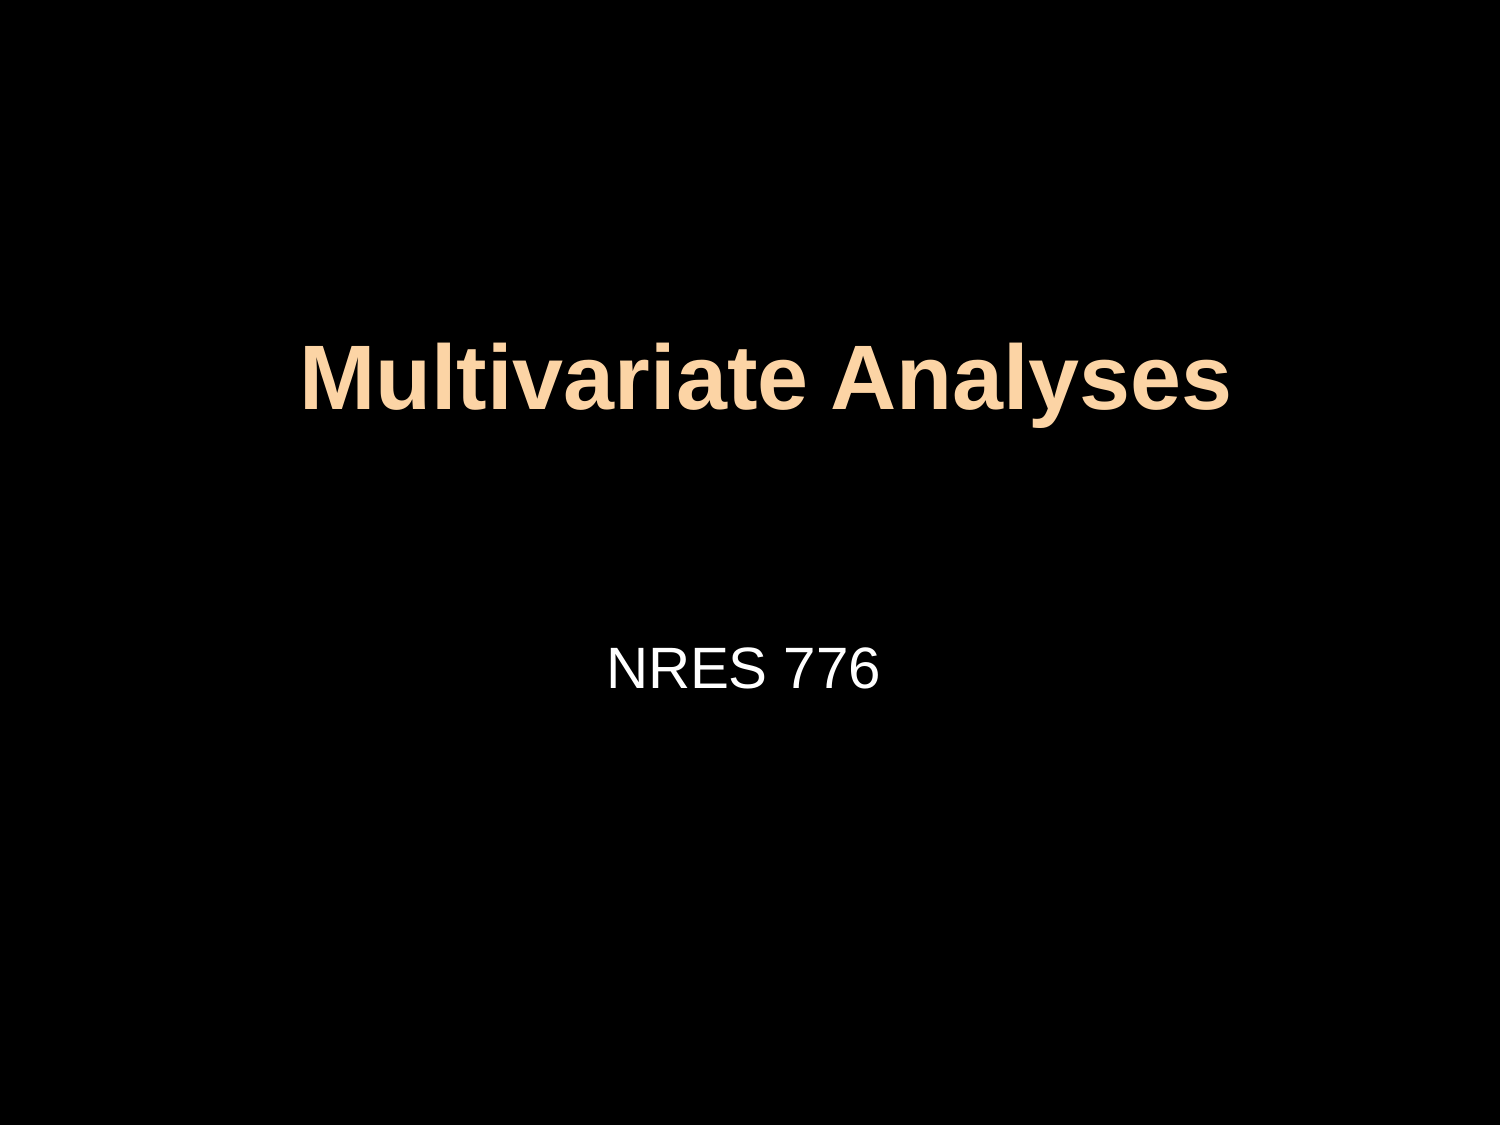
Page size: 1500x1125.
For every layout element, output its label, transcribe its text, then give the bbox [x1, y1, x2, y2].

title Multivariate Analyses [69, 303, 1464, 437]
subtitle NRES 776 [181, 631, 1307, 903]
